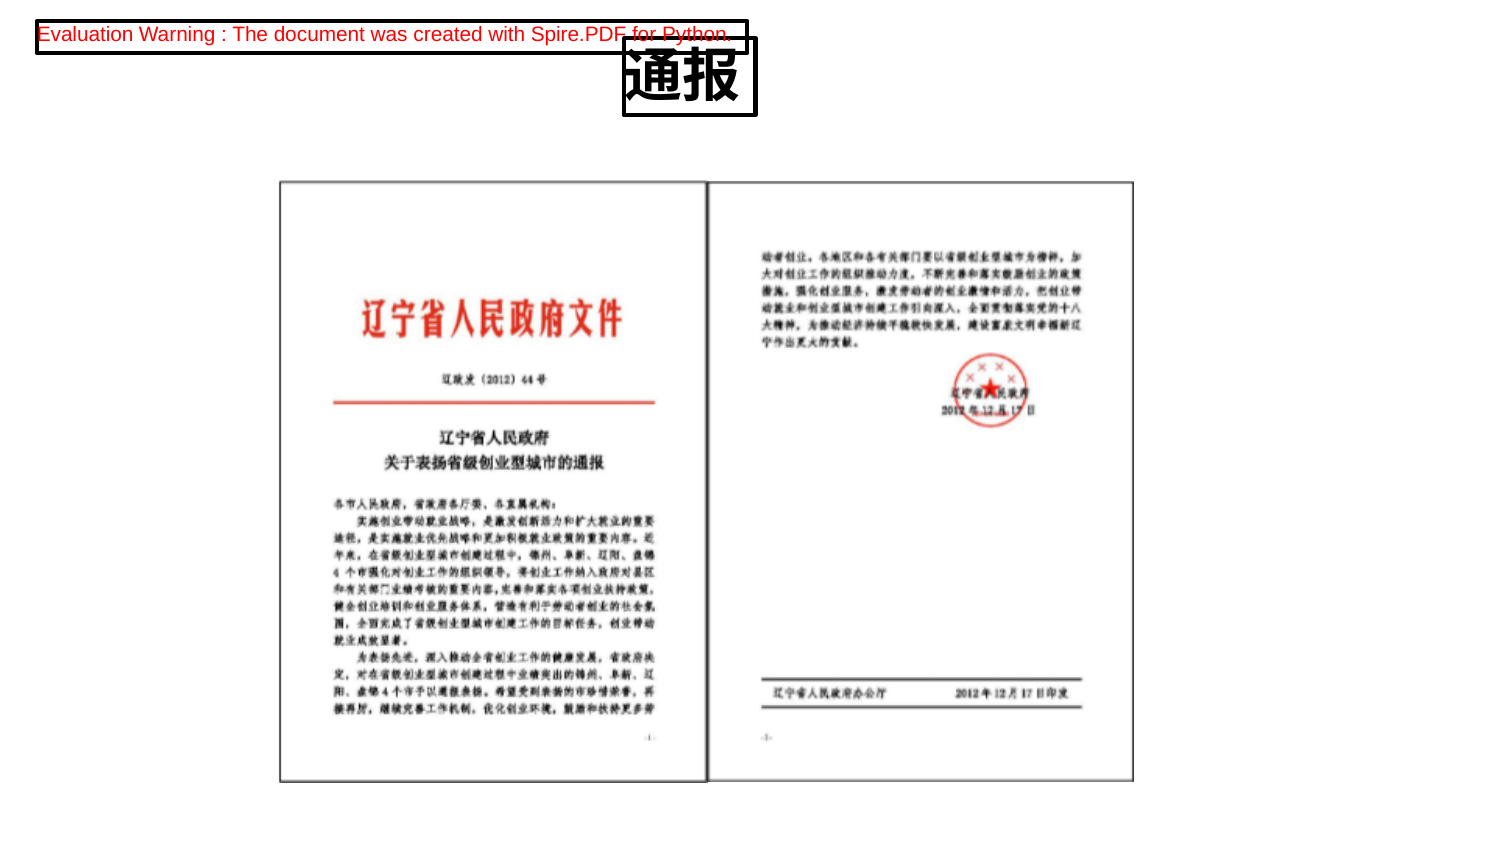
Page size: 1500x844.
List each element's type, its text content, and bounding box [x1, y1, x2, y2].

text_box 通报 [622, 36, 758, 117]
picture [276, 178, 1136, 785]
text_box Evaluation Warning : The document was created with Spire.PDF for Python. [35, 19, 749, 55]
